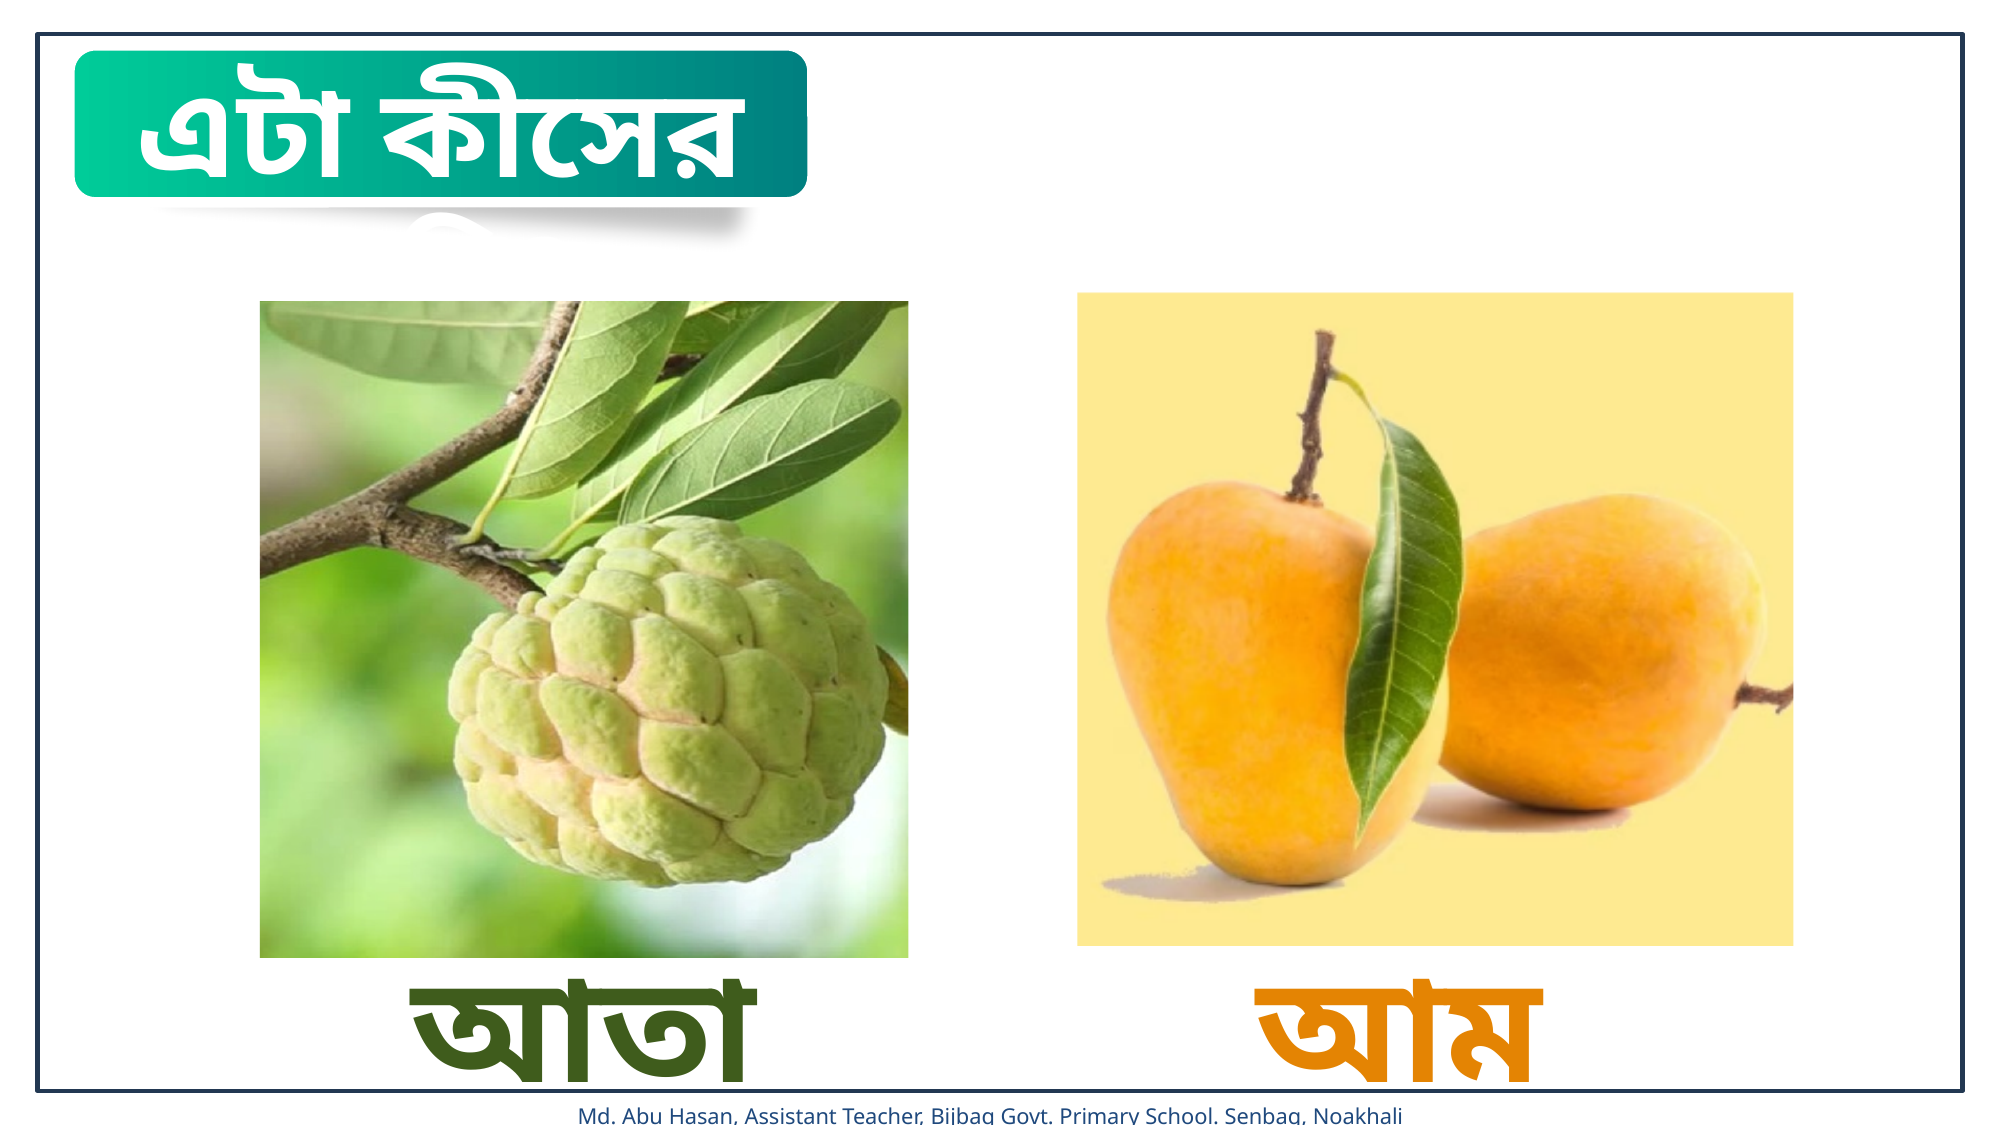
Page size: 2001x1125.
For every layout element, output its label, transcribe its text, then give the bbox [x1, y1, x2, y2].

text_box [35, 32, 1965, 1093]
text_box আতা [331, 962, 837, 1121]
picture [1077, 288, 1794, 946]
picture [255, 302, 913, 958]
text_box আম [1146, 955, 1652, 1121]
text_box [0, 45, 892, 238]
